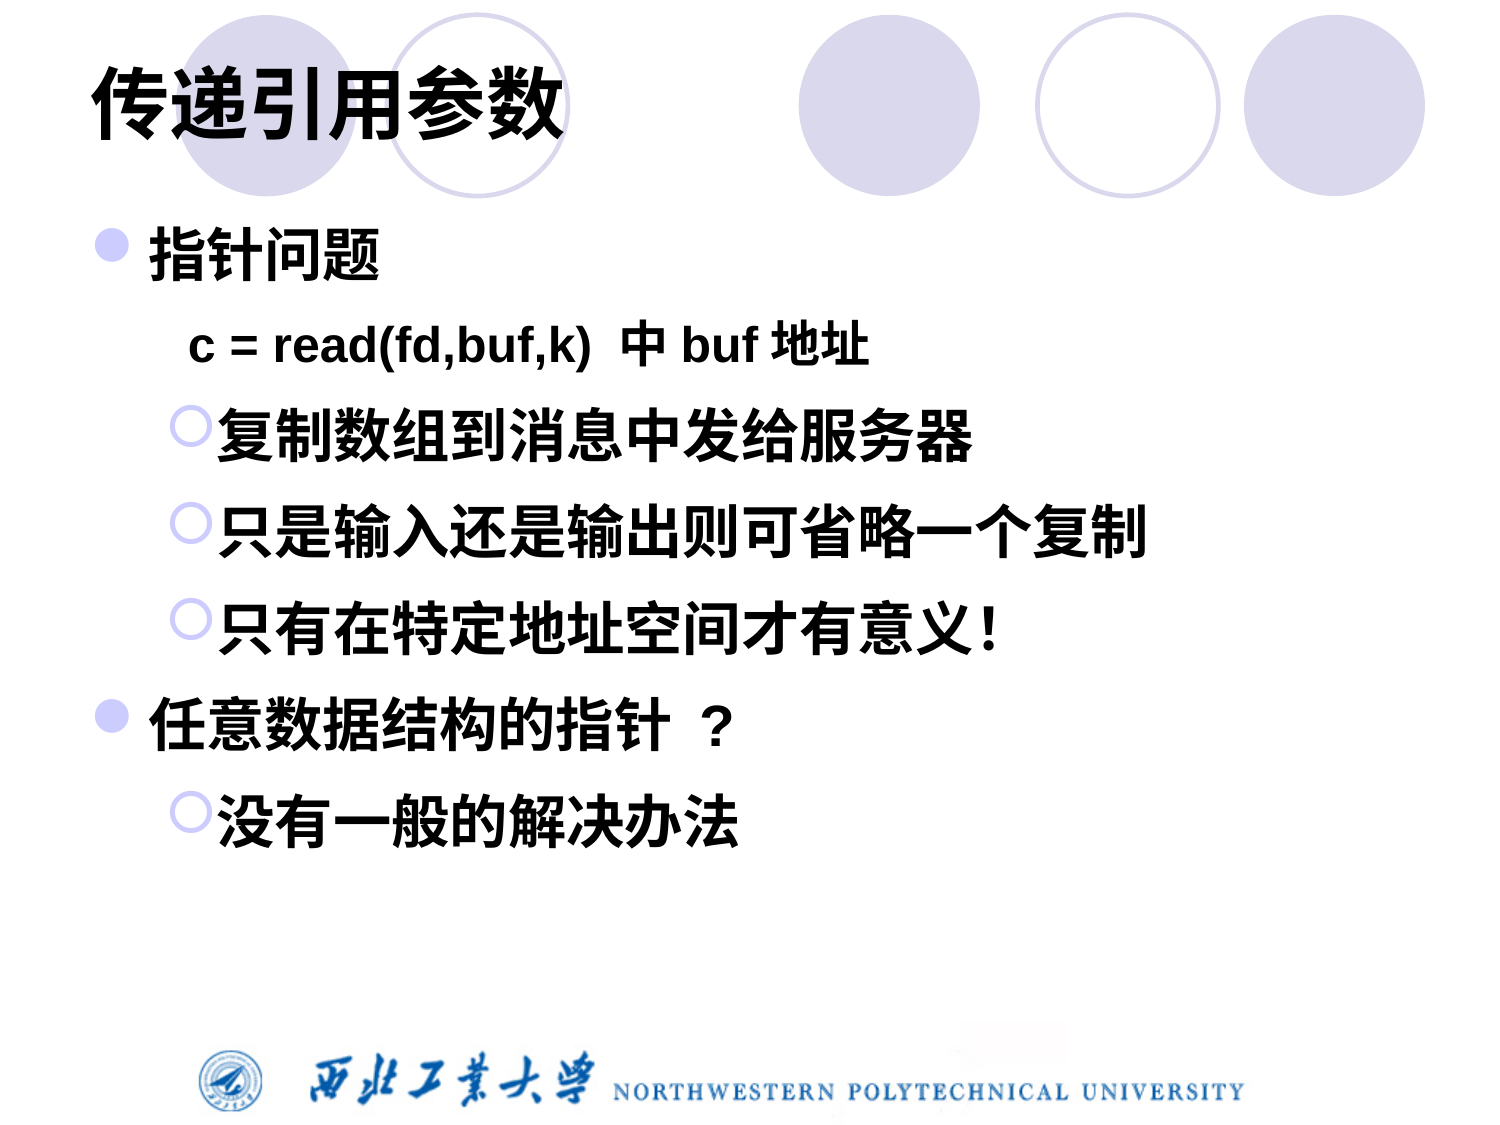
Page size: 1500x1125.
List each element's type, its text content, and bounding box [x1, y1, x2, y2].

title 传递引用参数 [75, 19, 1425, 185]
picture [0, 1021, 1500, 1125]
list 指针问题 c = read(fd,buf,k) 中buf地址 复制数组到消息中发给服务器 只是输入还是输出则可省略一个复制 只有在特定地址空间才有意义！ 任意数据结构的指针 ? 没有一般的解决办法 [75, 196, 1425, 1035]
